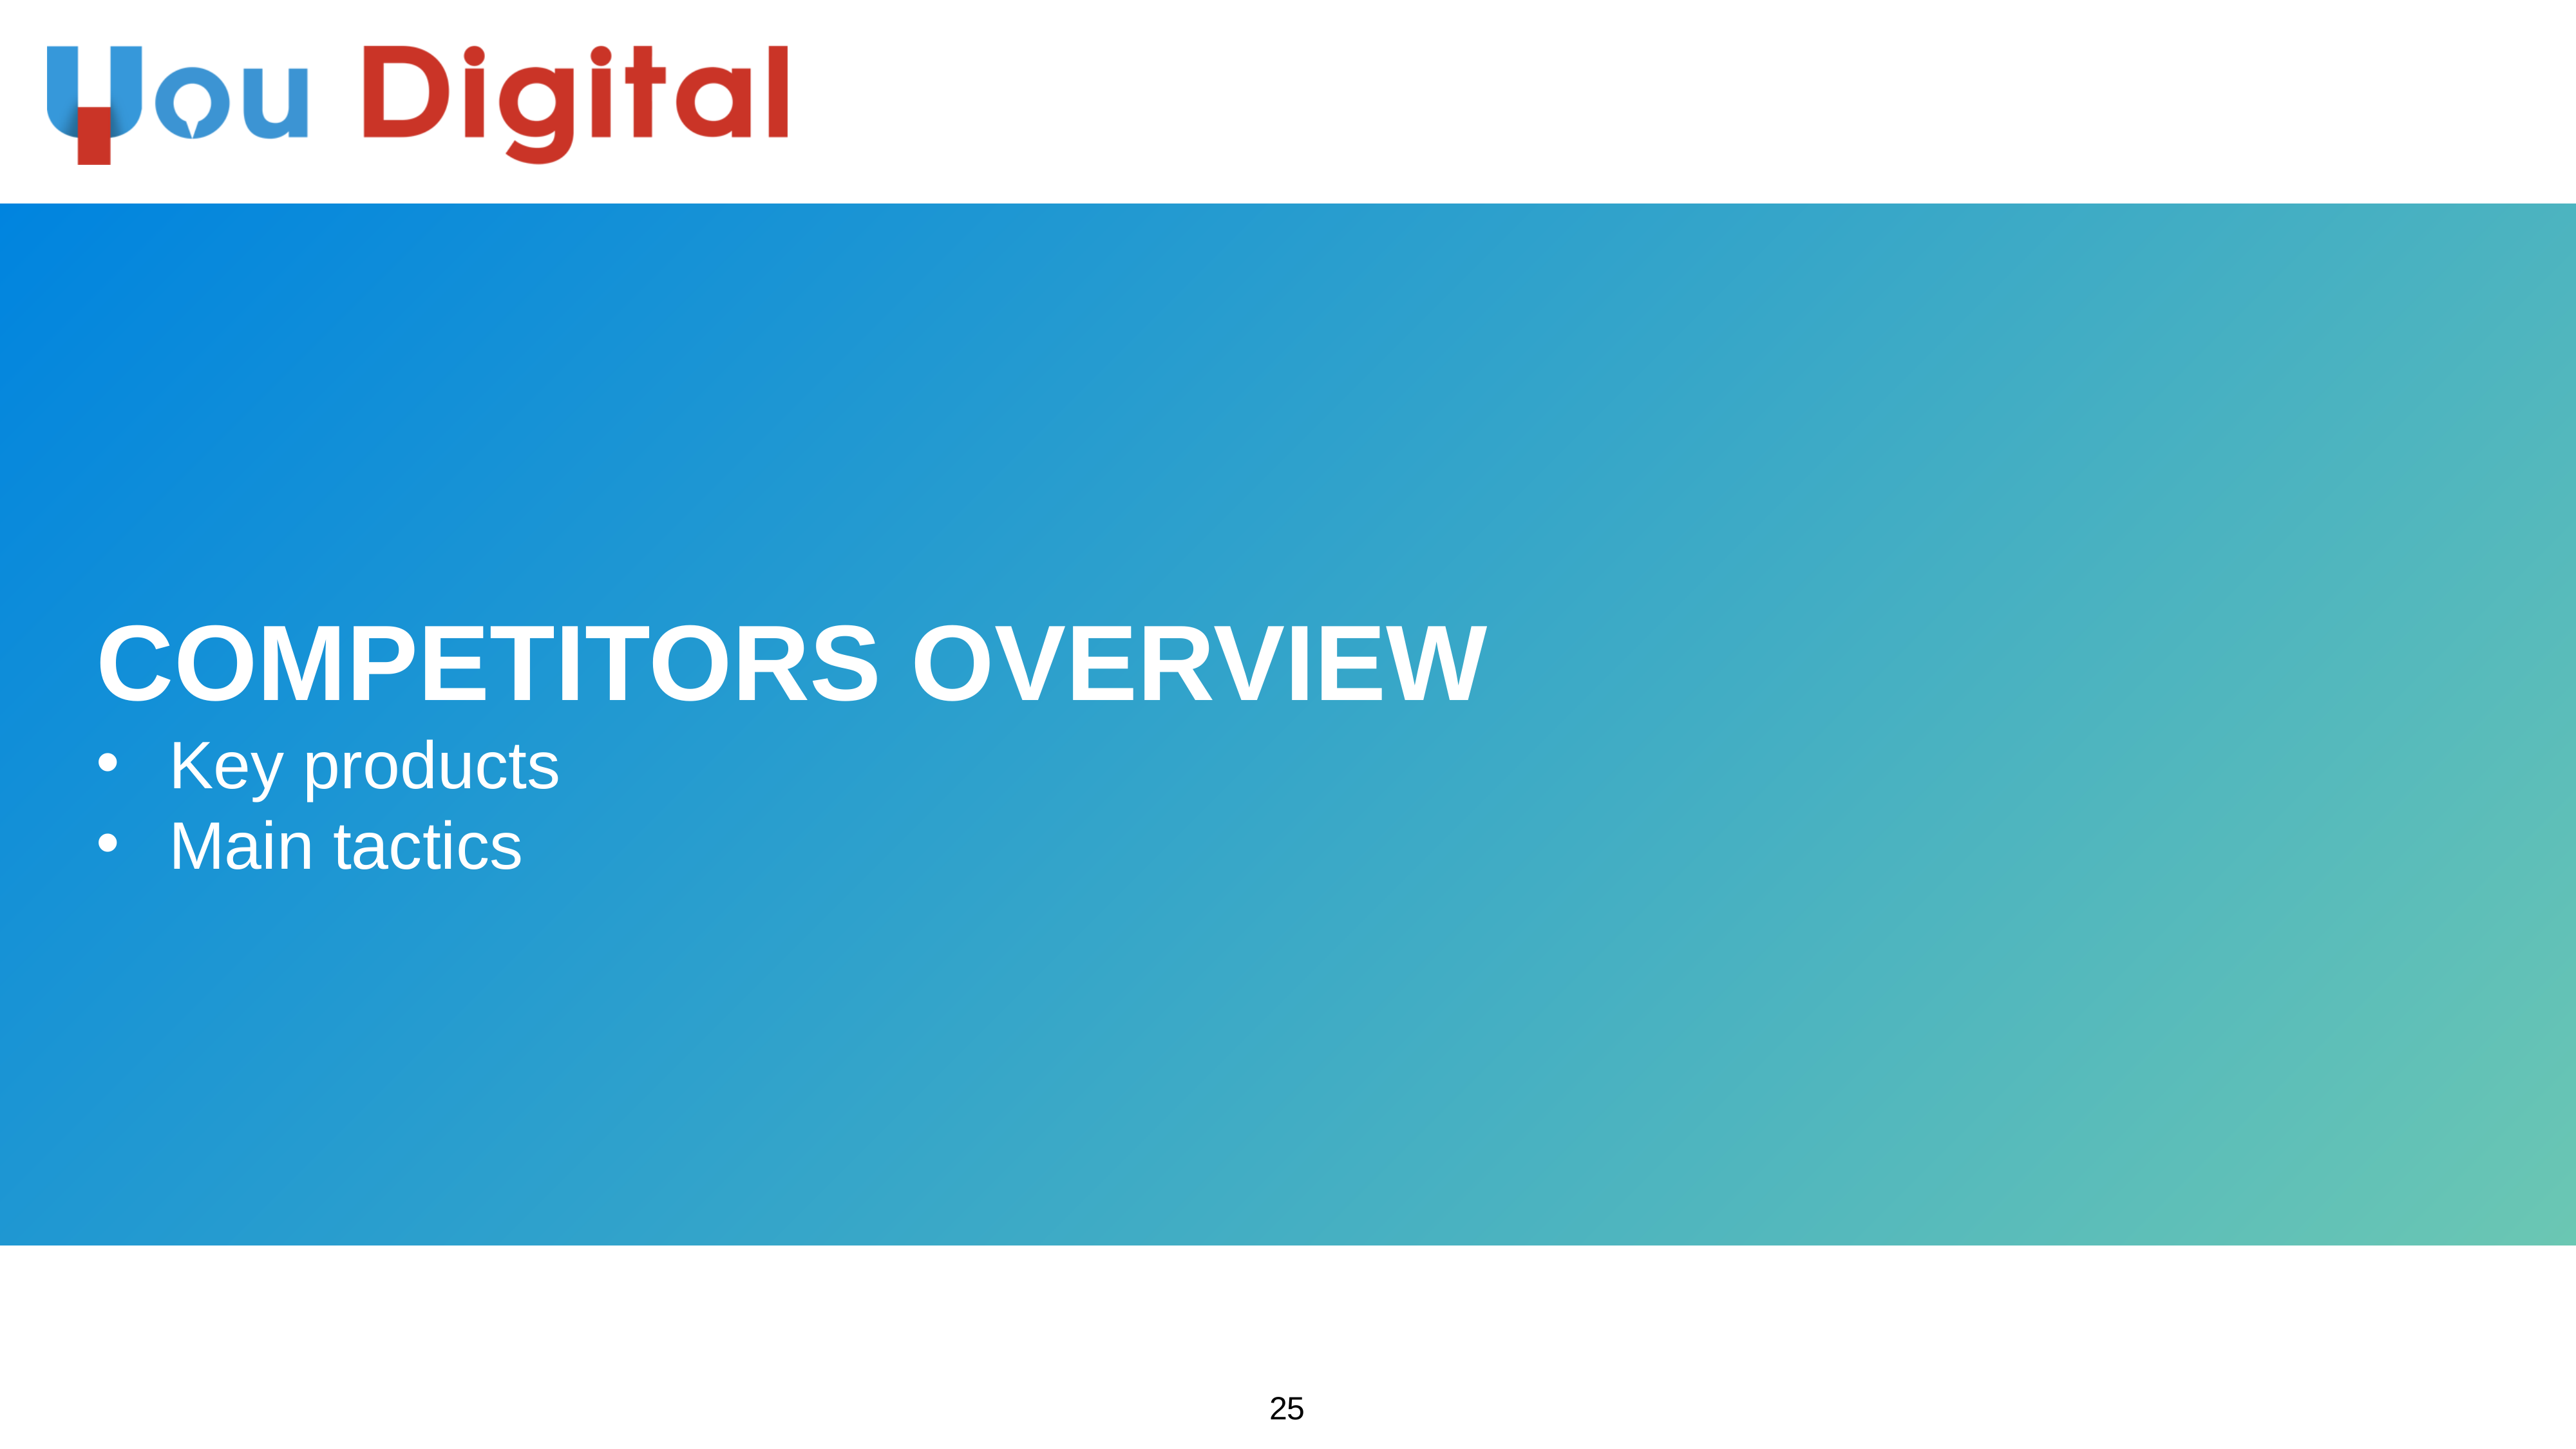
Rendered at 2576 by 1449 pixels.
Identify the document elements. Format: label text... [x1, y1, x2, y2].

text_box COMPETITORS OVERVIEW Key products Main tactics [87, 588, 2576, 887]
slide_number 25 [1262, 1381, 1313, 1432]
picture [47, 46, 788, 165]
text_box [0, 204, 2576, 1245]
